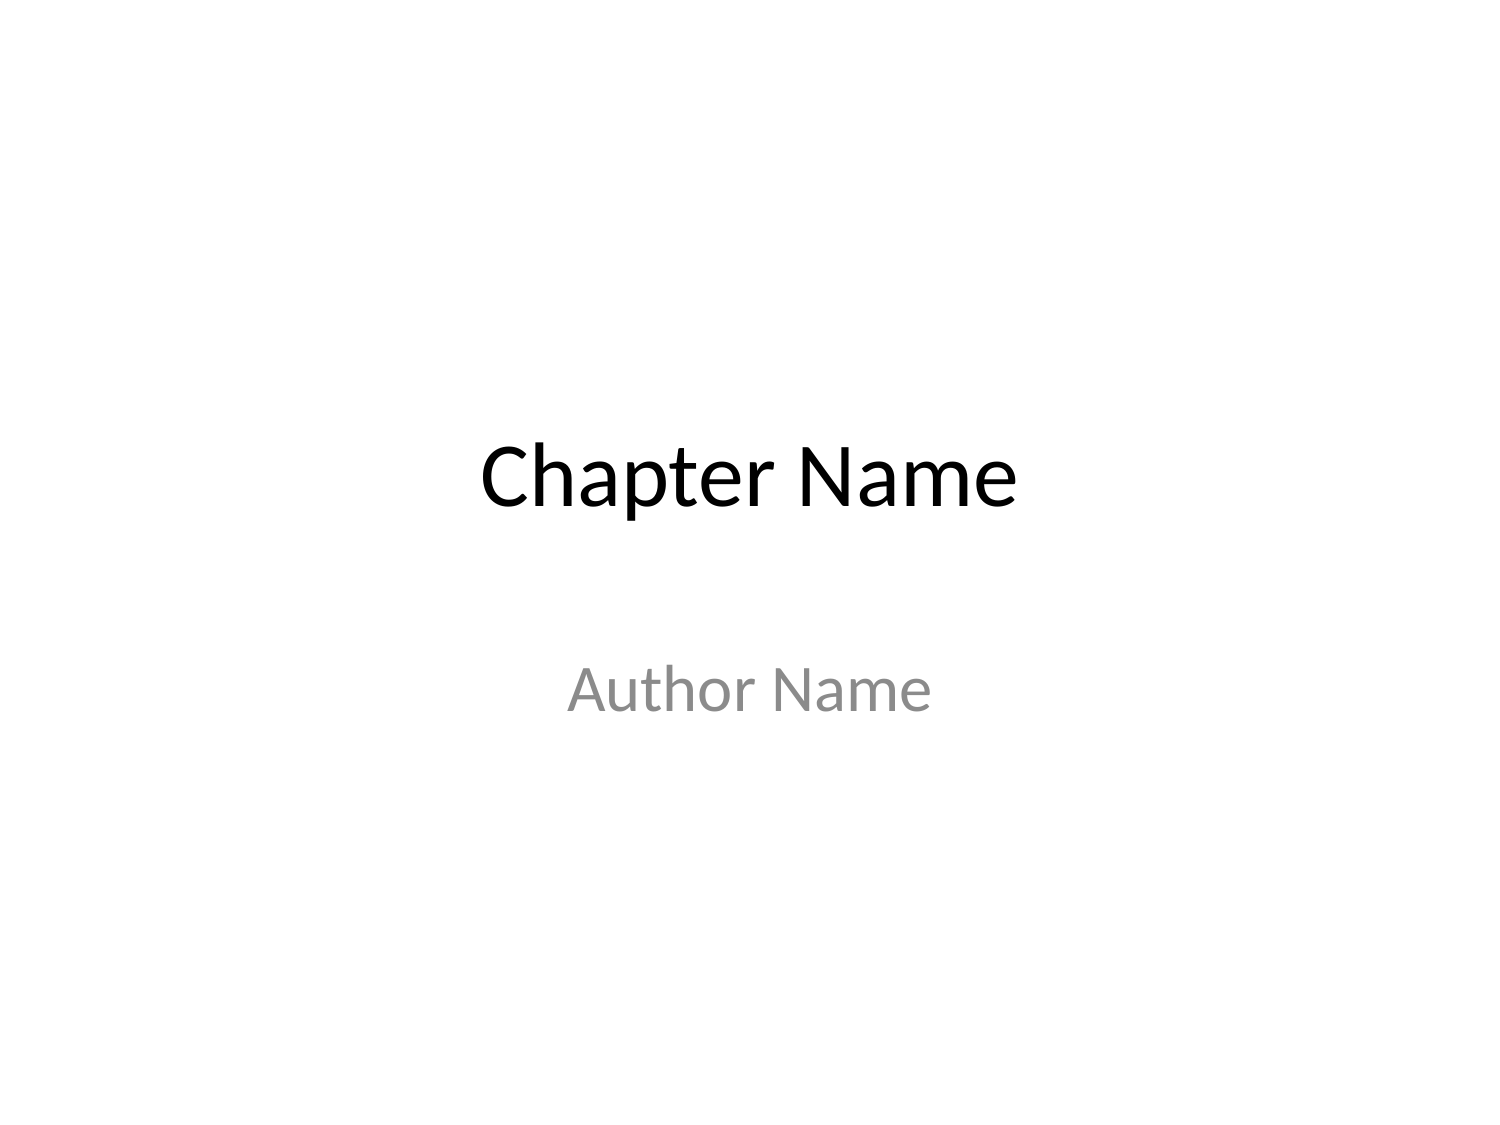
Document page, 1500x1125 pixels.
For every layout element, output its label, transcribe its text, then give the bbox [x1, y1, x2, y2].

subtitle Author Name [225, 637, 1275, 925]
title Chapter Name [112, 349, 1388, 591]
